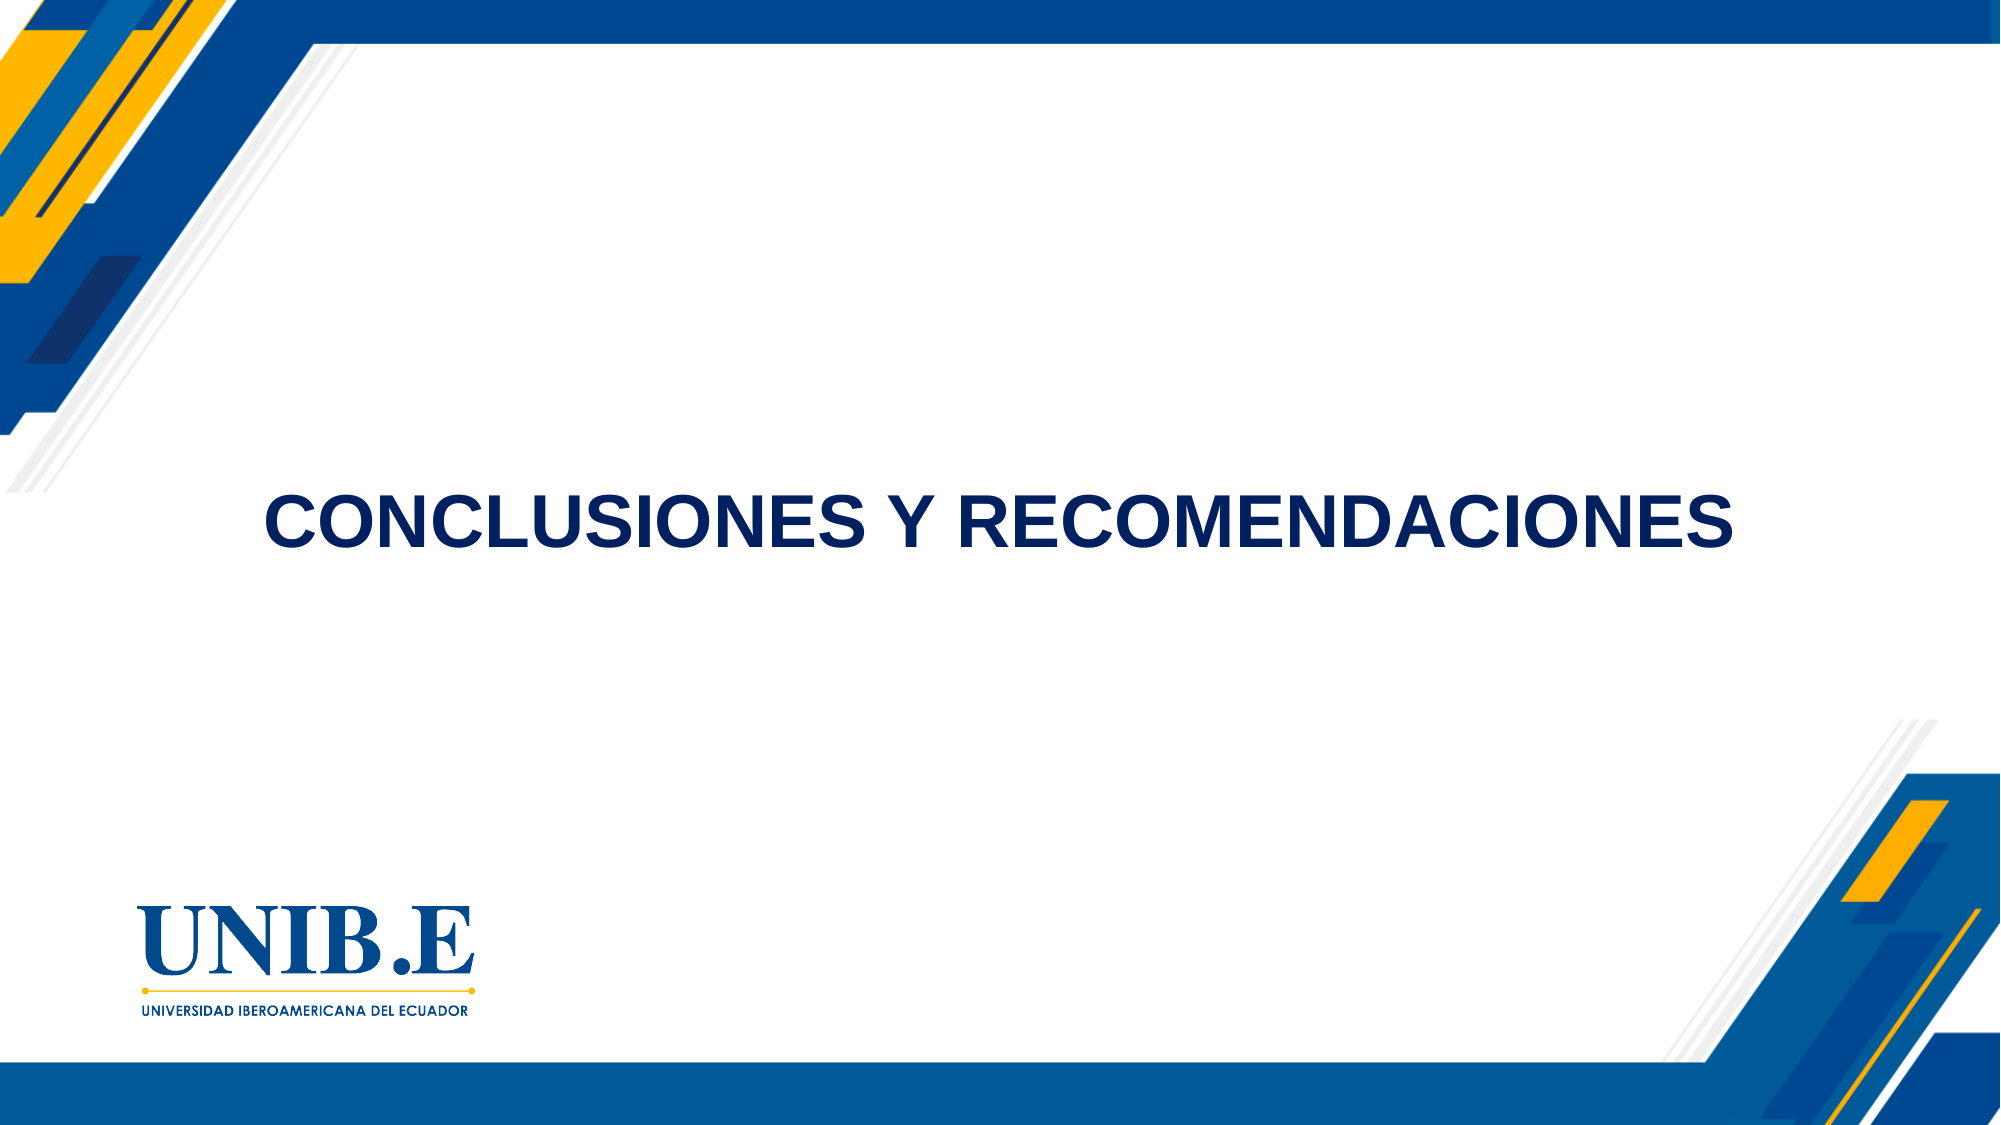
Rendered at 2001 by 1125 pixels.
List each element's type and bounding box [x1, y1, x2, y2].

list [0, 0, 2000, 1125]
picture [137, 906, 475, 1016]
